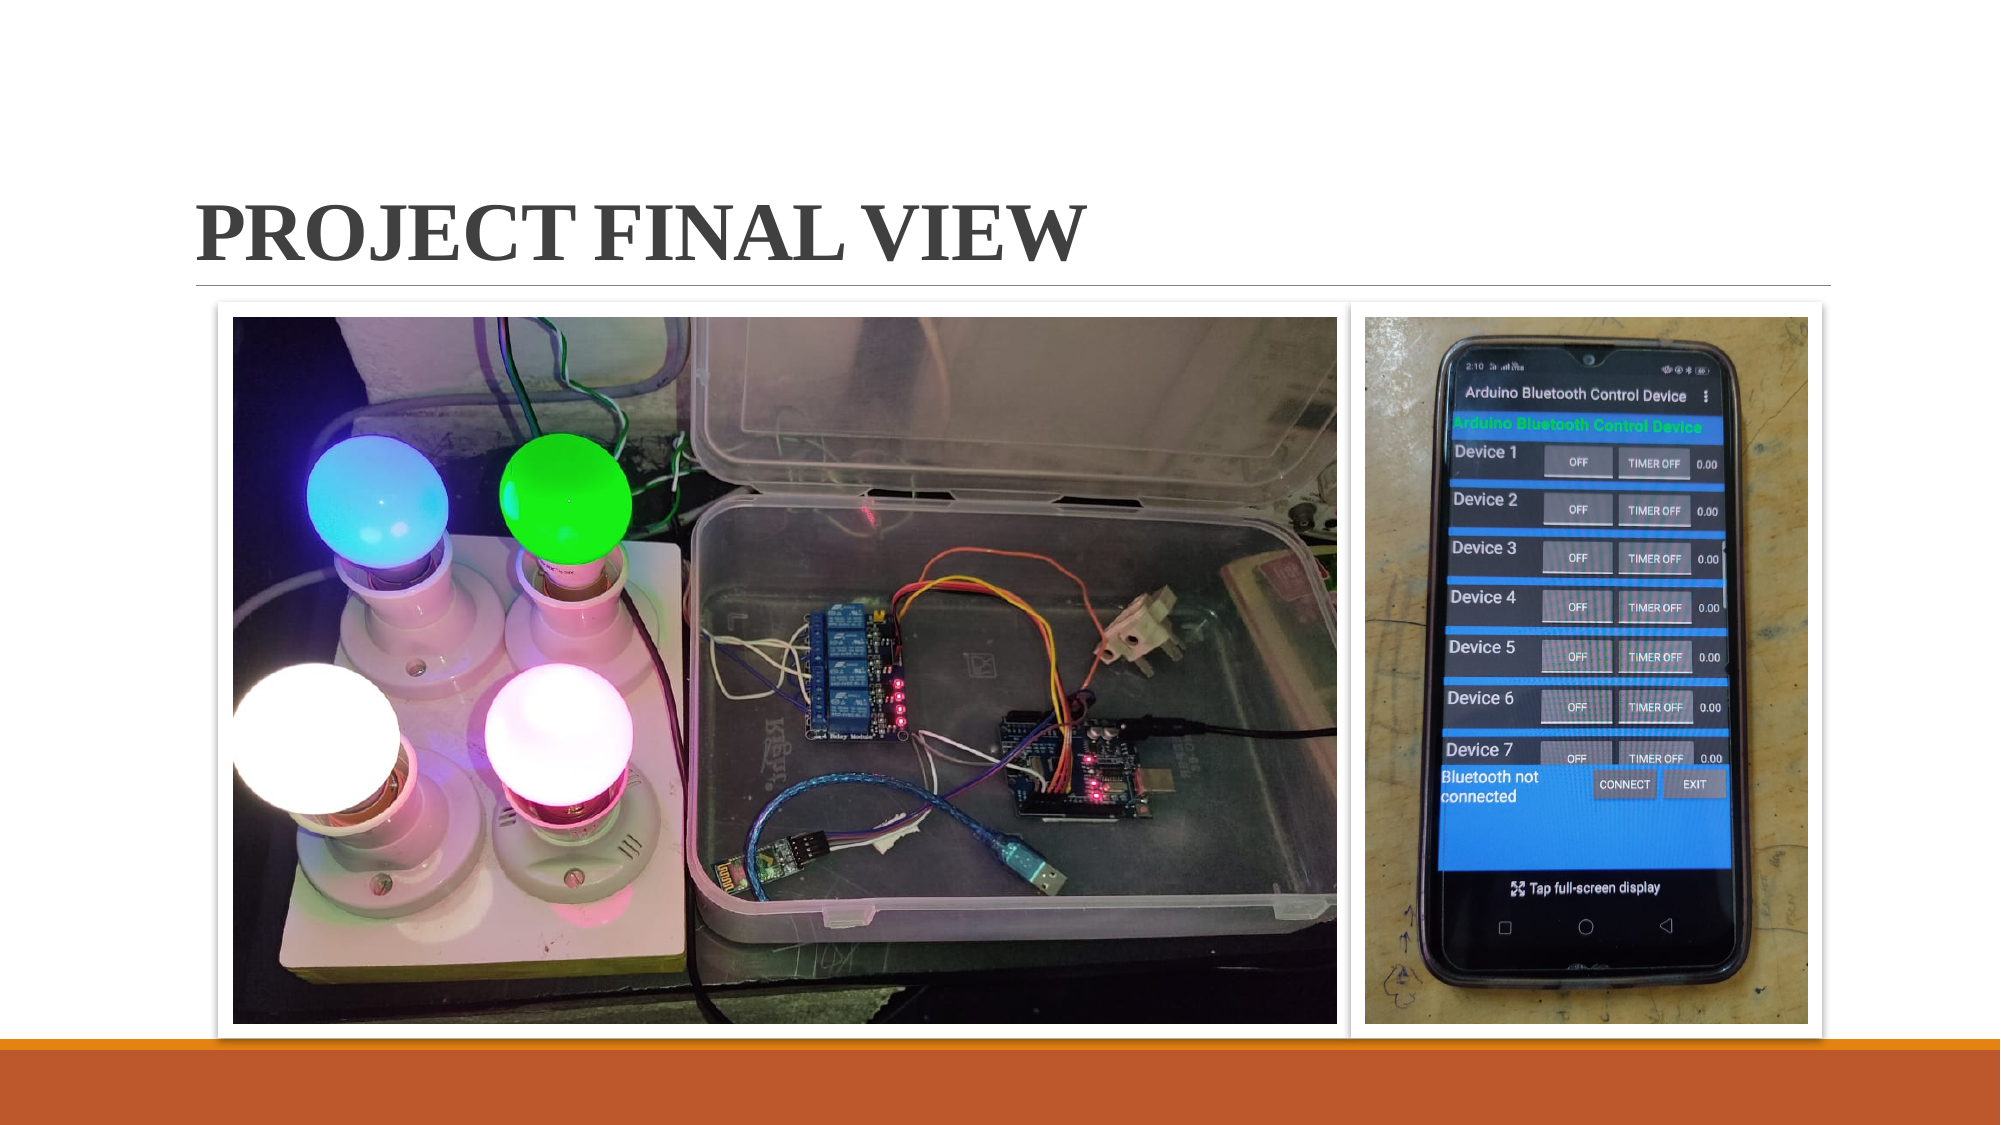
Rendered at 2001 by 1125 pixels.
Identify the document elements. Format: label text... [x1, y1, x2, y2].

title PROJECT FINAL VIEW [180, 47, 1830, 285]
picture [1364, 316, 1809, 1025]
picture [232, 316, 1338, 1025]
